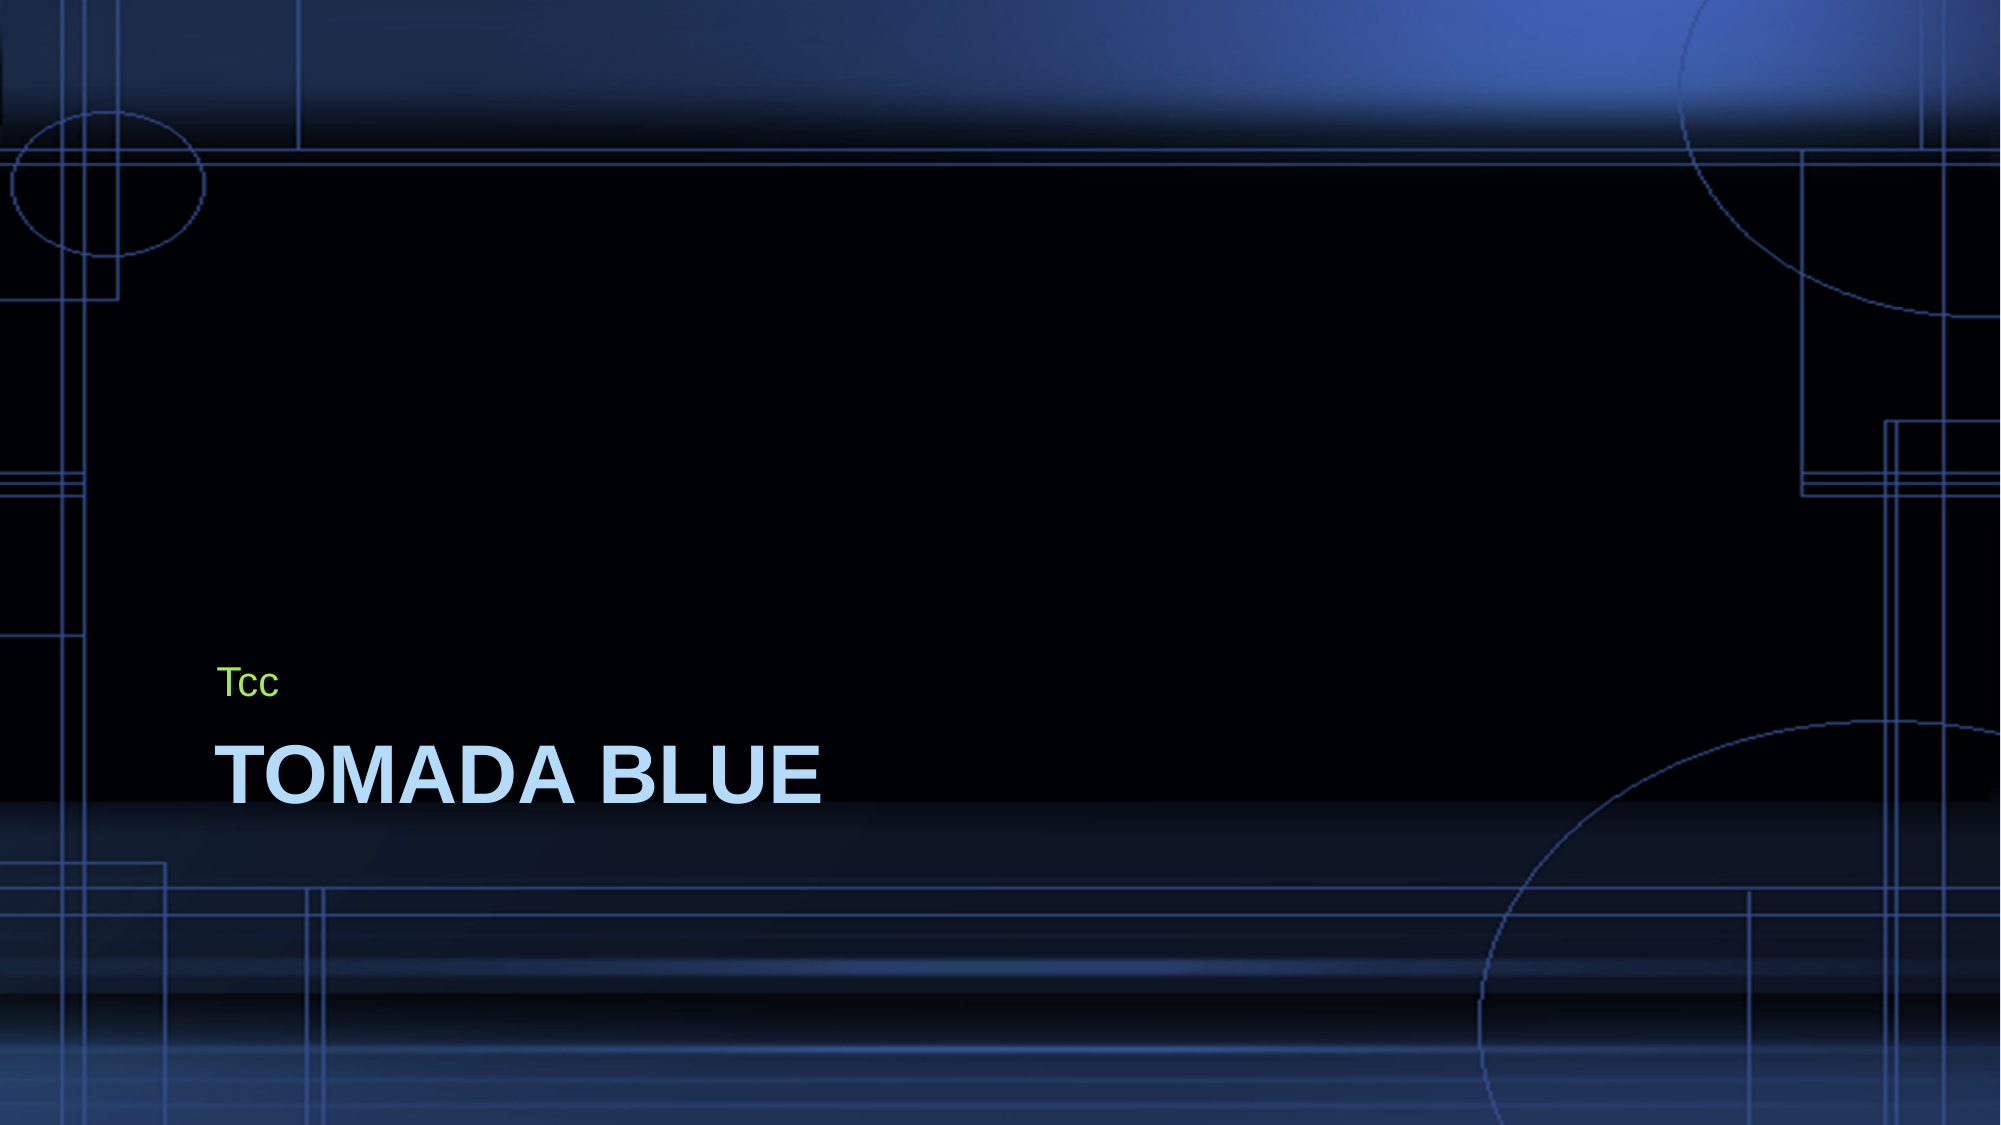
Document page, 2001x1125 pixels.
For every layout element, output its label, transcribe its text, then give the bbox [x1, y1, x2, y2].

picture [0, 0, 2001, 1125]
title Tomada Blue [200, 713, 1900, 1037]
subtitle Tcc [200, 464, 1900, 713]
